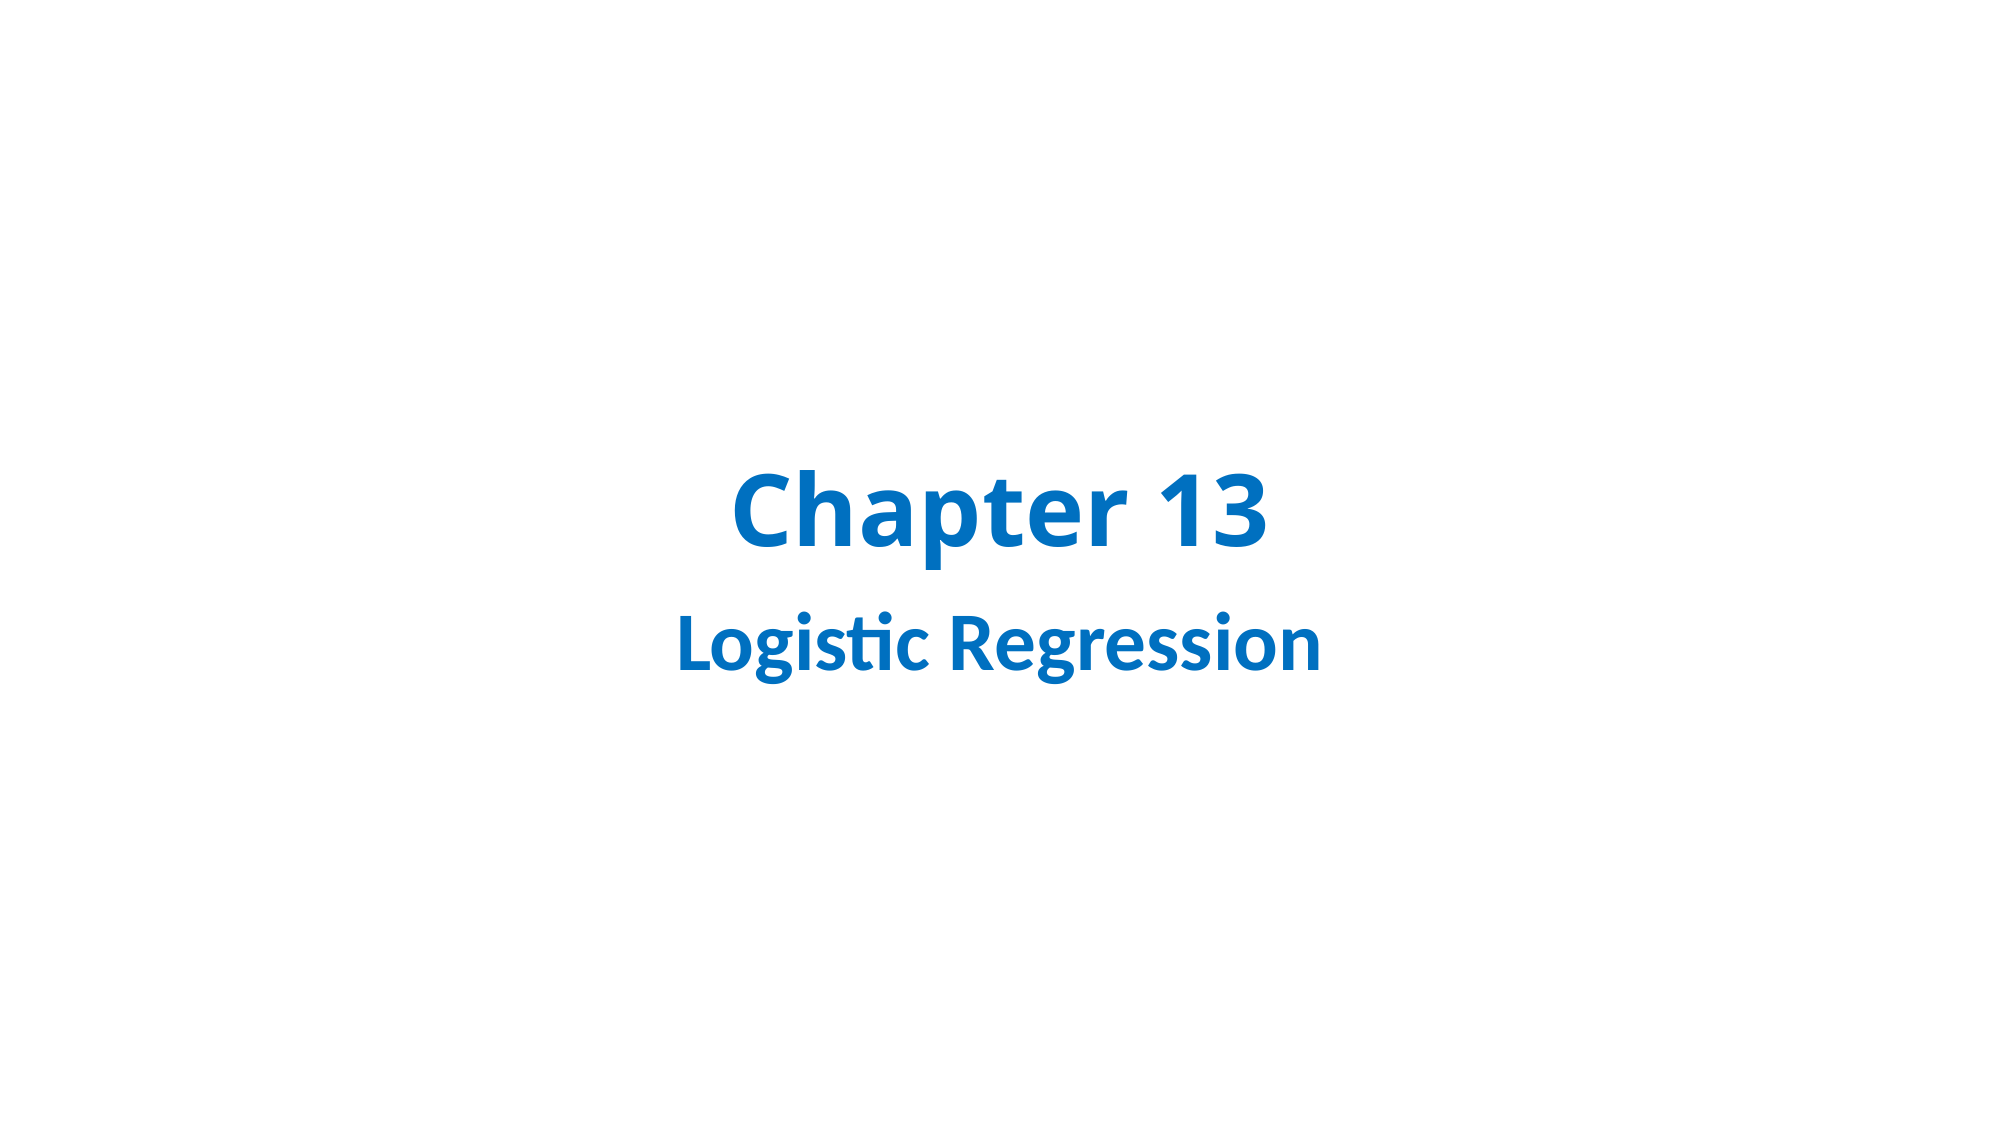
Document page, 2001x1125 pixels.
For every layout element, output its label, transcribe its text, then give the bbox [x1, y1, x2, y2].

subtitle Logistic Regression [249, 590, 1750, 863]
title Chapter 13 [249, 184, 1750, 576]
